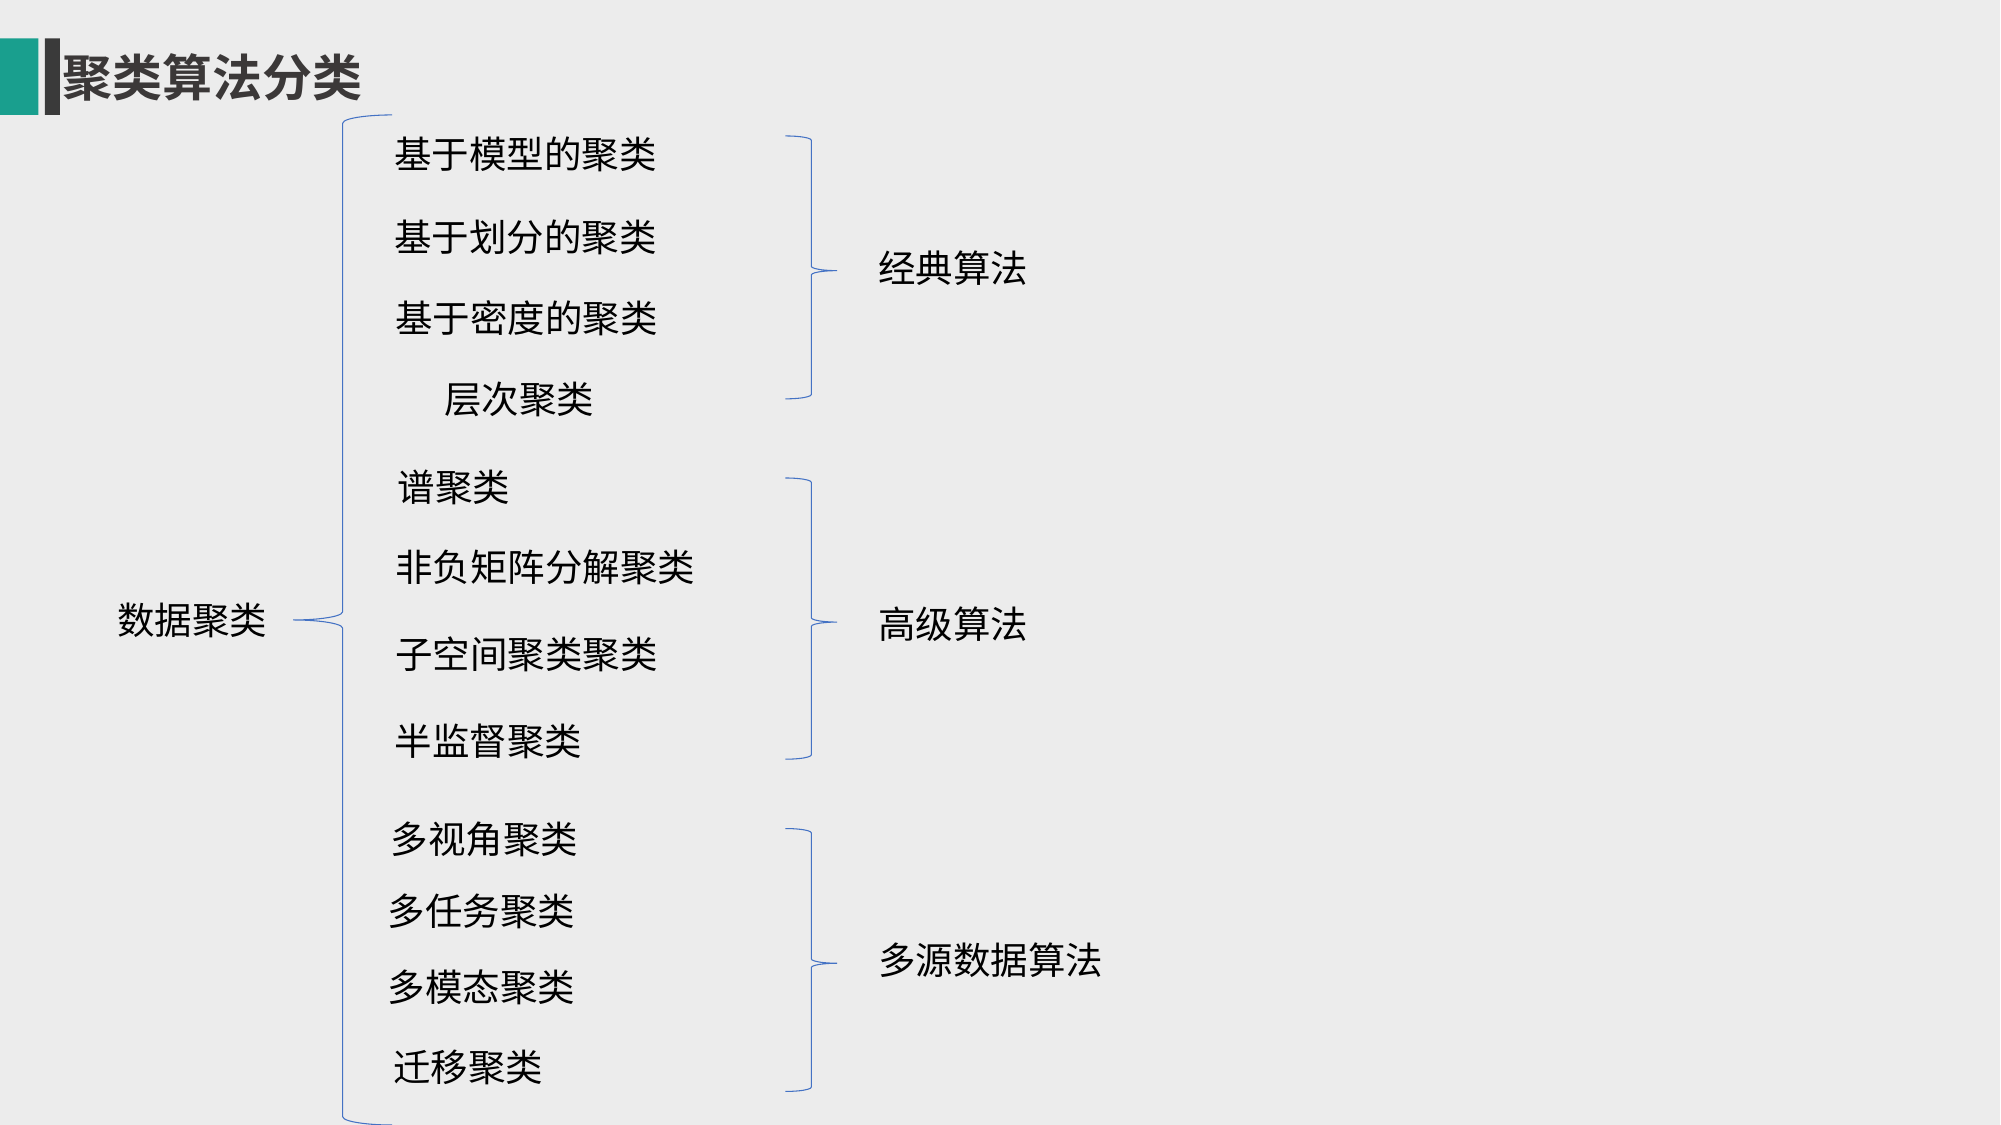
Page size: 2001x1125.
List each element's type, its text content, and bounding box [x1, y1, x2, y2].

text_box 基于划分的聚类 [379, 206, 672, 267]
text_box 基于密度的聚类 [380, 287, 673, 347]
text_box [785, 828, 838, 1092]
text_box 多模态聚类 [372, 956, 591, 1016]
text_box 多视角聚类 [376, 808, 672, 868]
text_box 半监督聚类 [380, 710, 598, 771]
text_box 谱聚类 [382, 456, 526, 517]
text_box 迁移聚类 [378, 1036, 559, 1097]
text_box 数据聚类 [102, 589, 294, 650]
text_box 聚类算法分类 [47, 39, 381, 114]
text_box 多任务聚类 [372, 880, 591, 941]
text_box [785, 135, 838, 400]
text_box 经典算法 [863, 237, 1068, 297]
text_box 多源数据算法 [863, 929, 1131, 990]
text_box [294, 114, 393, 1125]
text_box 基于模型的聚类 [379, 123, 672, 184]
text_box 高级算法 [863, 593, 1068, 654]
text_box 非负矩阵分解聚类 [380, 536, 711, 597]
text_box 子空间聚类聚类 [380, 623, 673, 684]
text_box [785, 477, 838, 760]
text_box 层次聚类 [429, 368, 610, 429]
